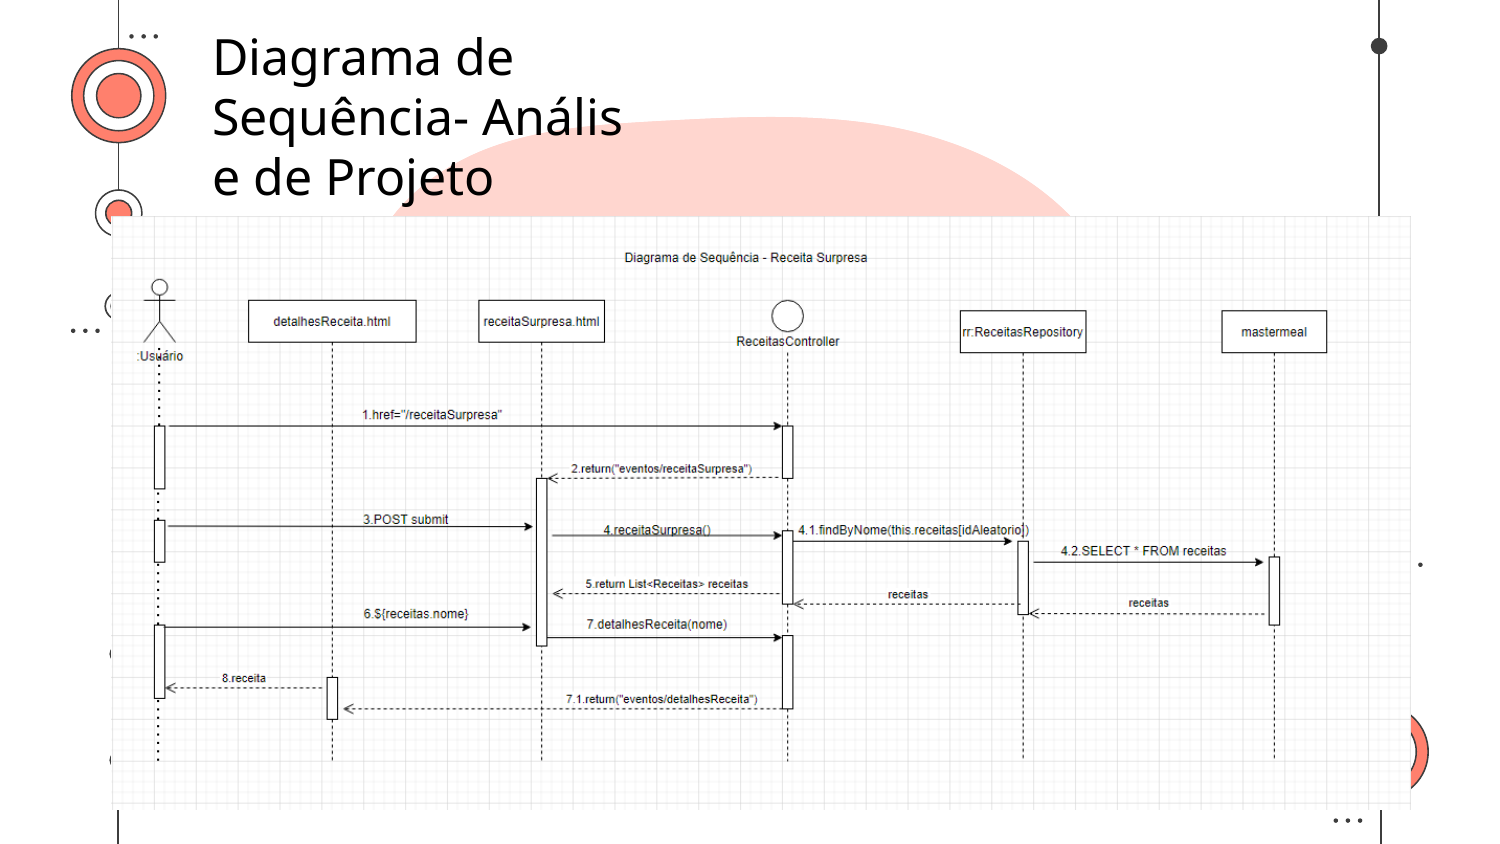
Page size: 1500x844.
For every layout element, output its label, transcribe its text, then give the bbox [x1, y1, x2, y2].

picture [111, 216, 1412, 810]
text_box Diagrama de Sequência- Análise de Projeto [197, 18, 648, 214]
